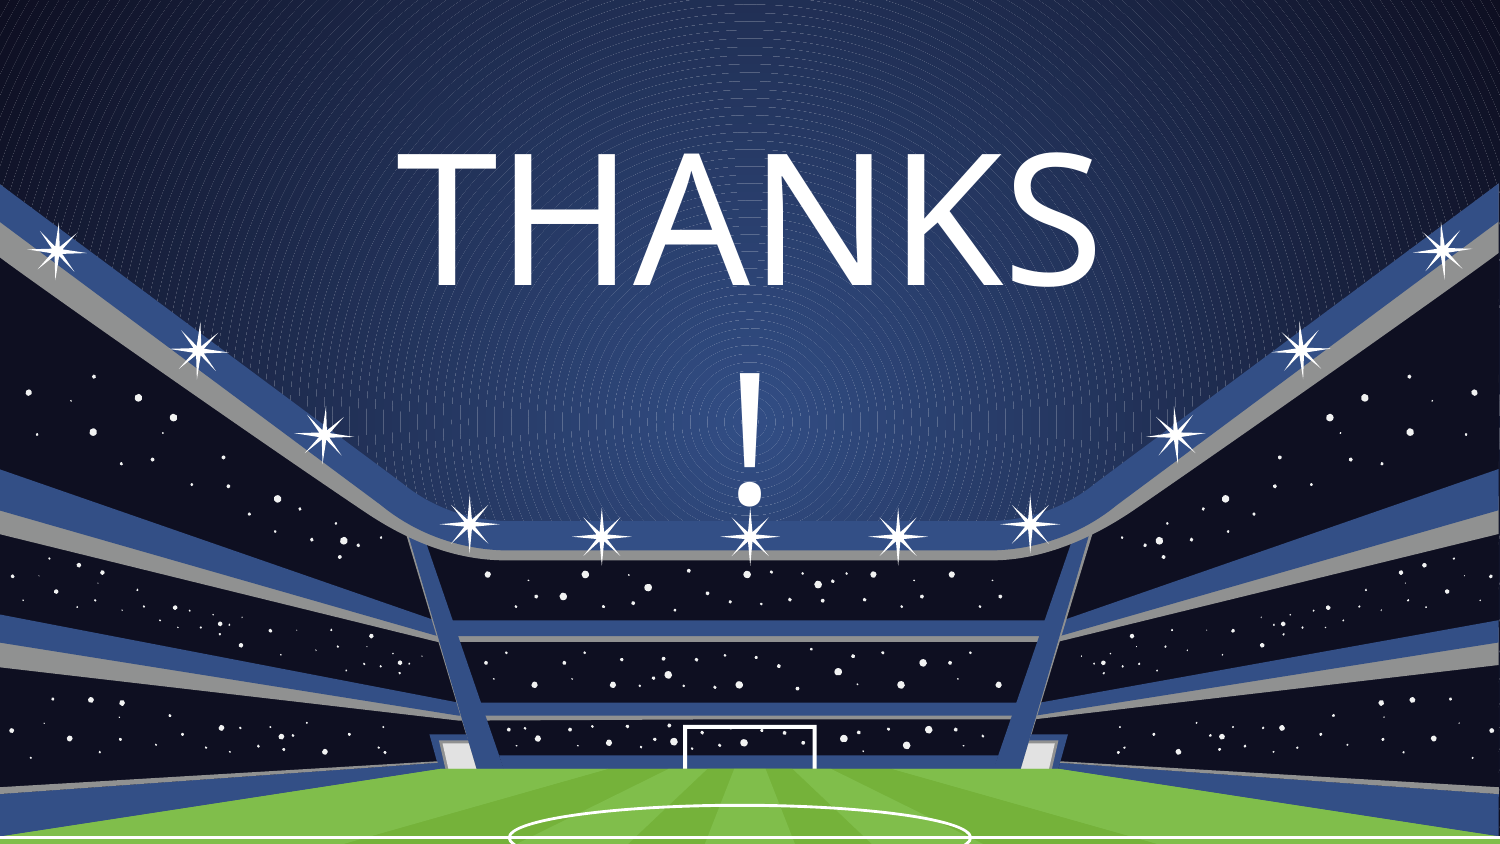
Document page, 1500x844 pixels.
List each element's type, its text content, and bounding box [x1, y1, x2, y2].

text_box THANKS! [359, 221, 1141, 422]
